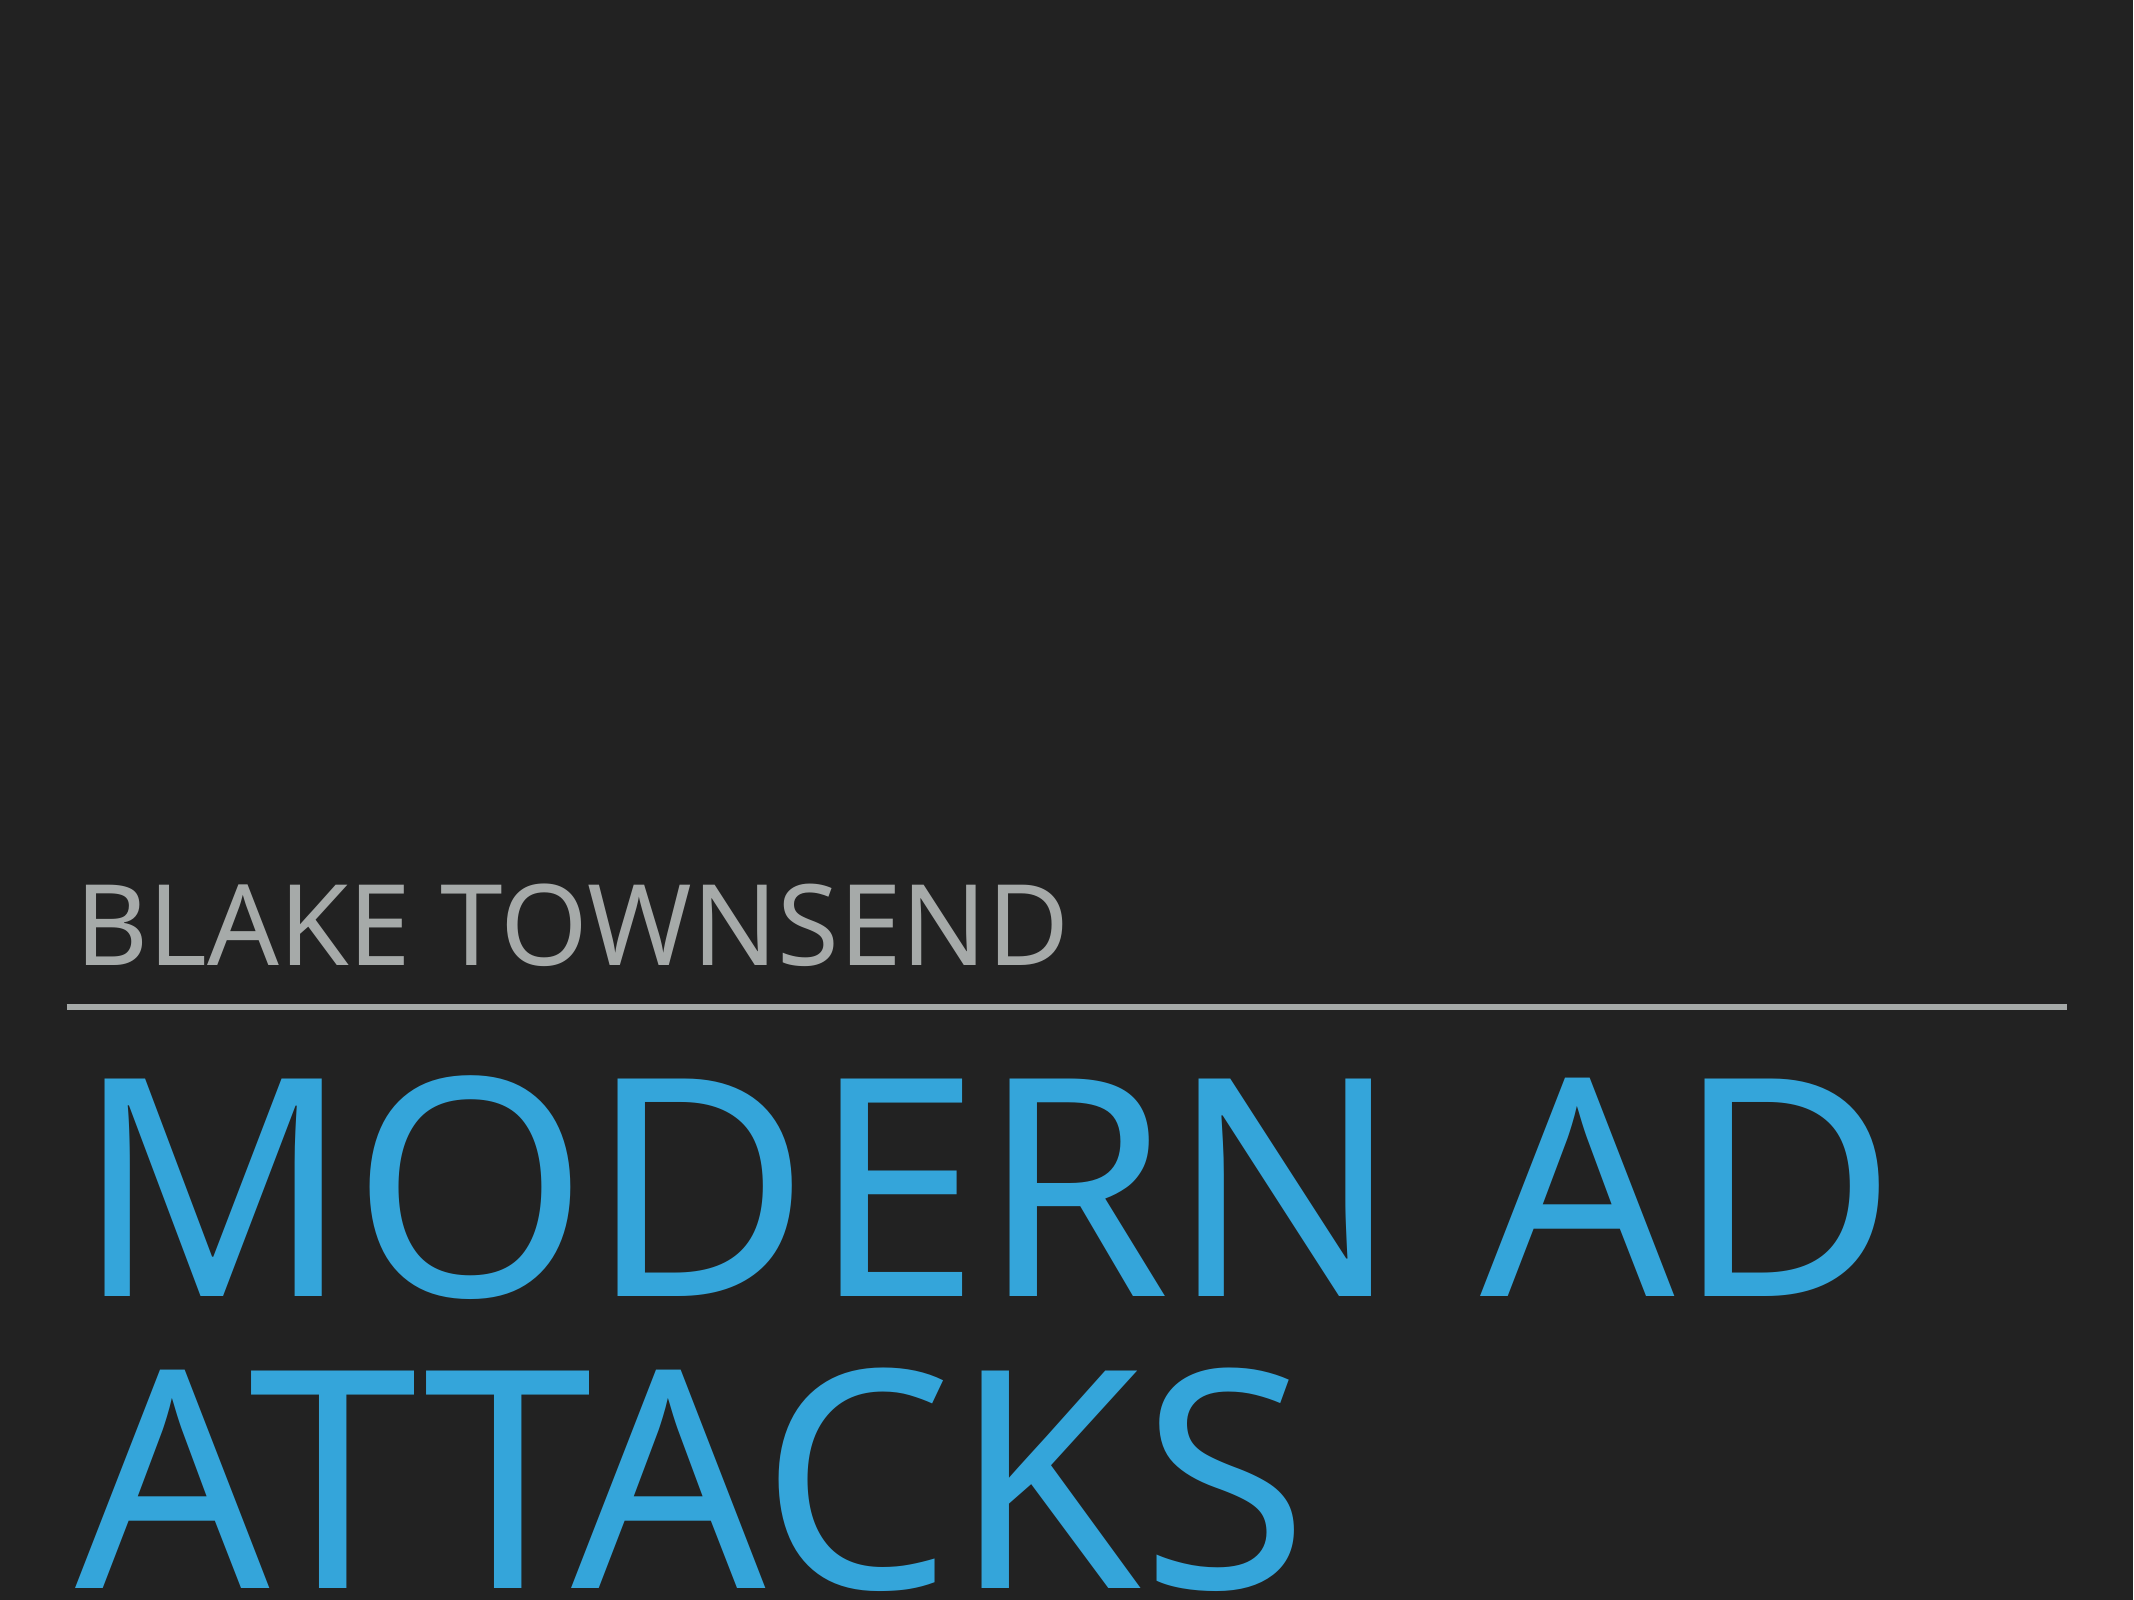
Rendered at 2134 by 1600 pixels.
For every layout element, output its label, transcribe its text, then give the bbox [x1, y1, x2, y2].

title Modern AD attacks [66, 1053, 2068, 1499]
subtitle Blake Townsend [66, 699, 2068, 997]
